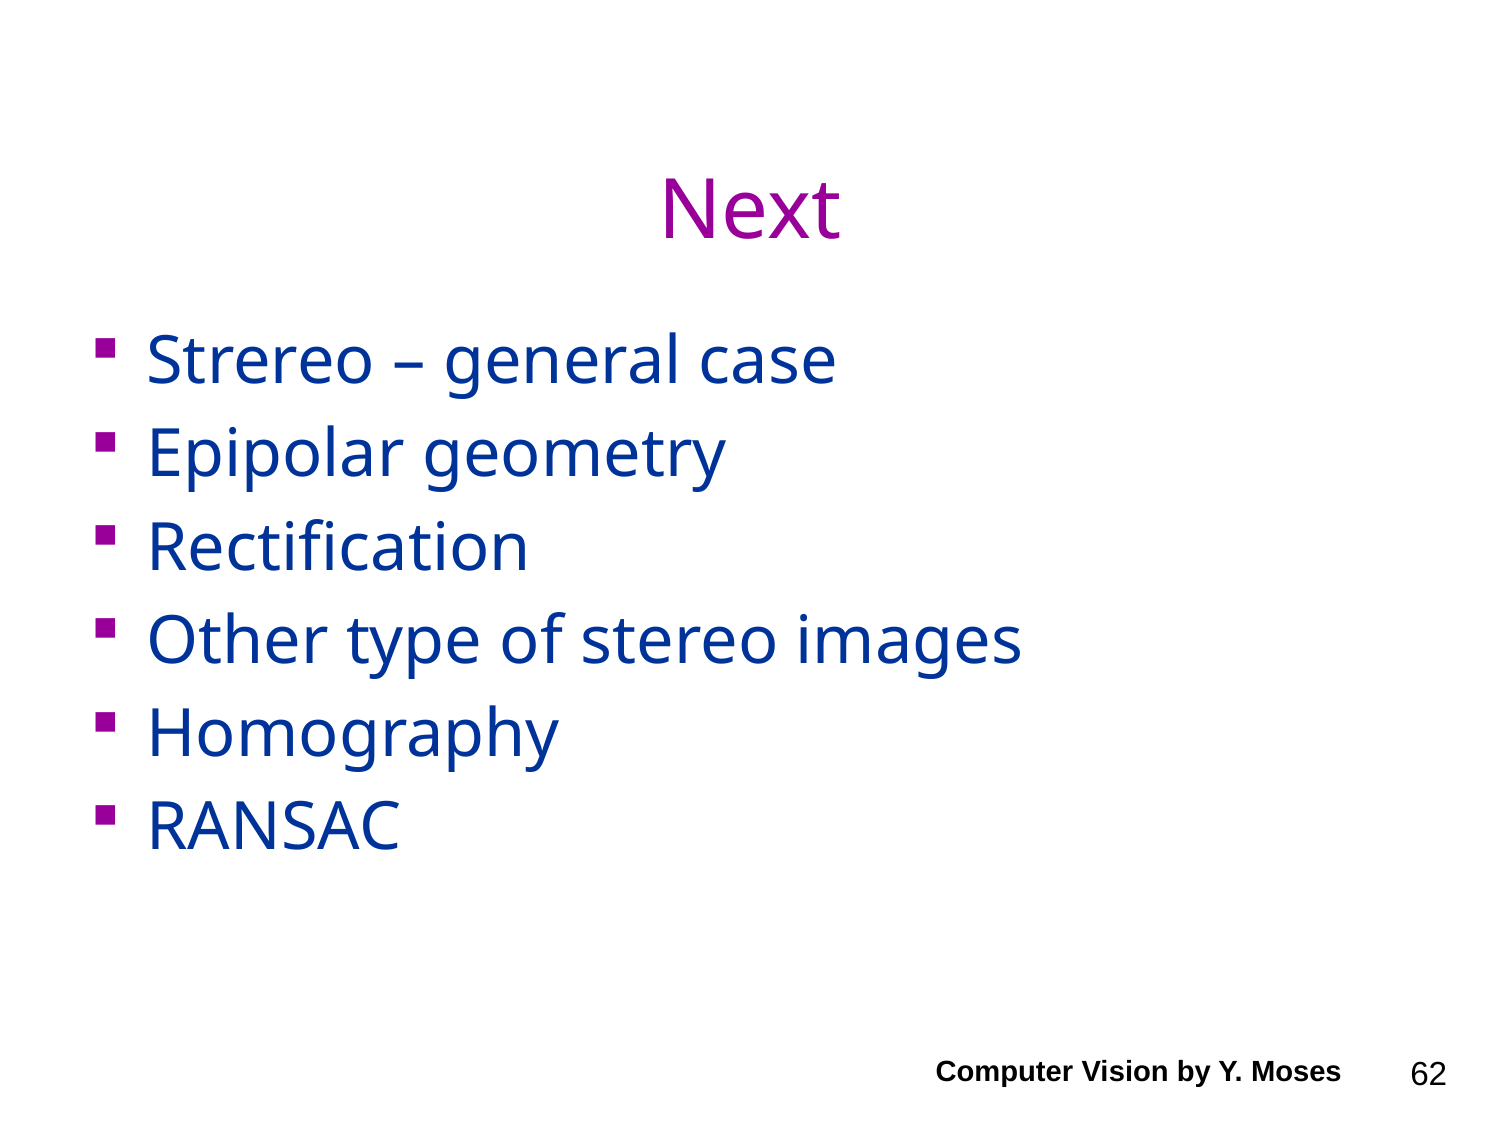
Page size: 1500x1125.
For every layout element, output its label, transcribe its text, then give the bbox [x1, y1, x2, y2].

title Next [112, 75, 1388, 263]
footer Computer Vision by Y. Moses [901, 1019, 1377, 1096]
slide_number 62 [1149, 1024, 1463, 1101]
list Strereo – general case Epipolar geometry Rectification Other type of stereo images Homography RANSAC [75, 309, 1417, 994]
